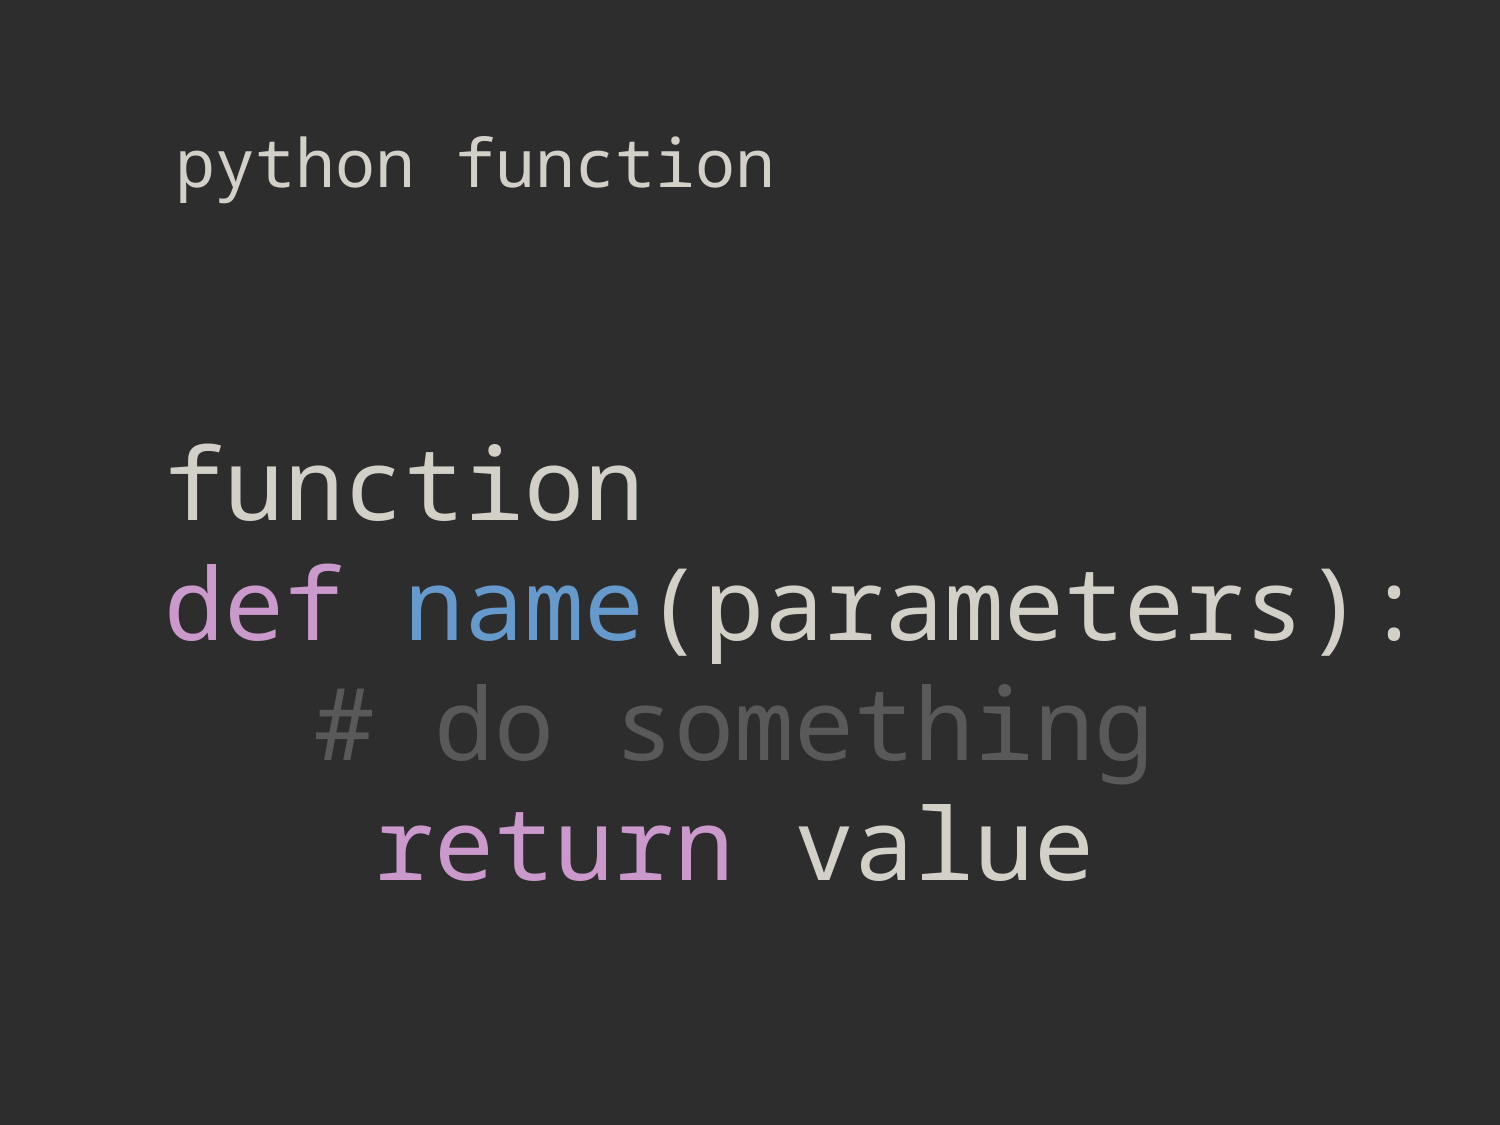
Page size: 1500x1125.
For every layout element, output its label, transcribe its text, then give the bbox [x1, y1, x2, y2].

text_box function def name(parameters): # do something return value [0, 413, 1500, 908]
text_box python function [161, 113, 1339, 209]
